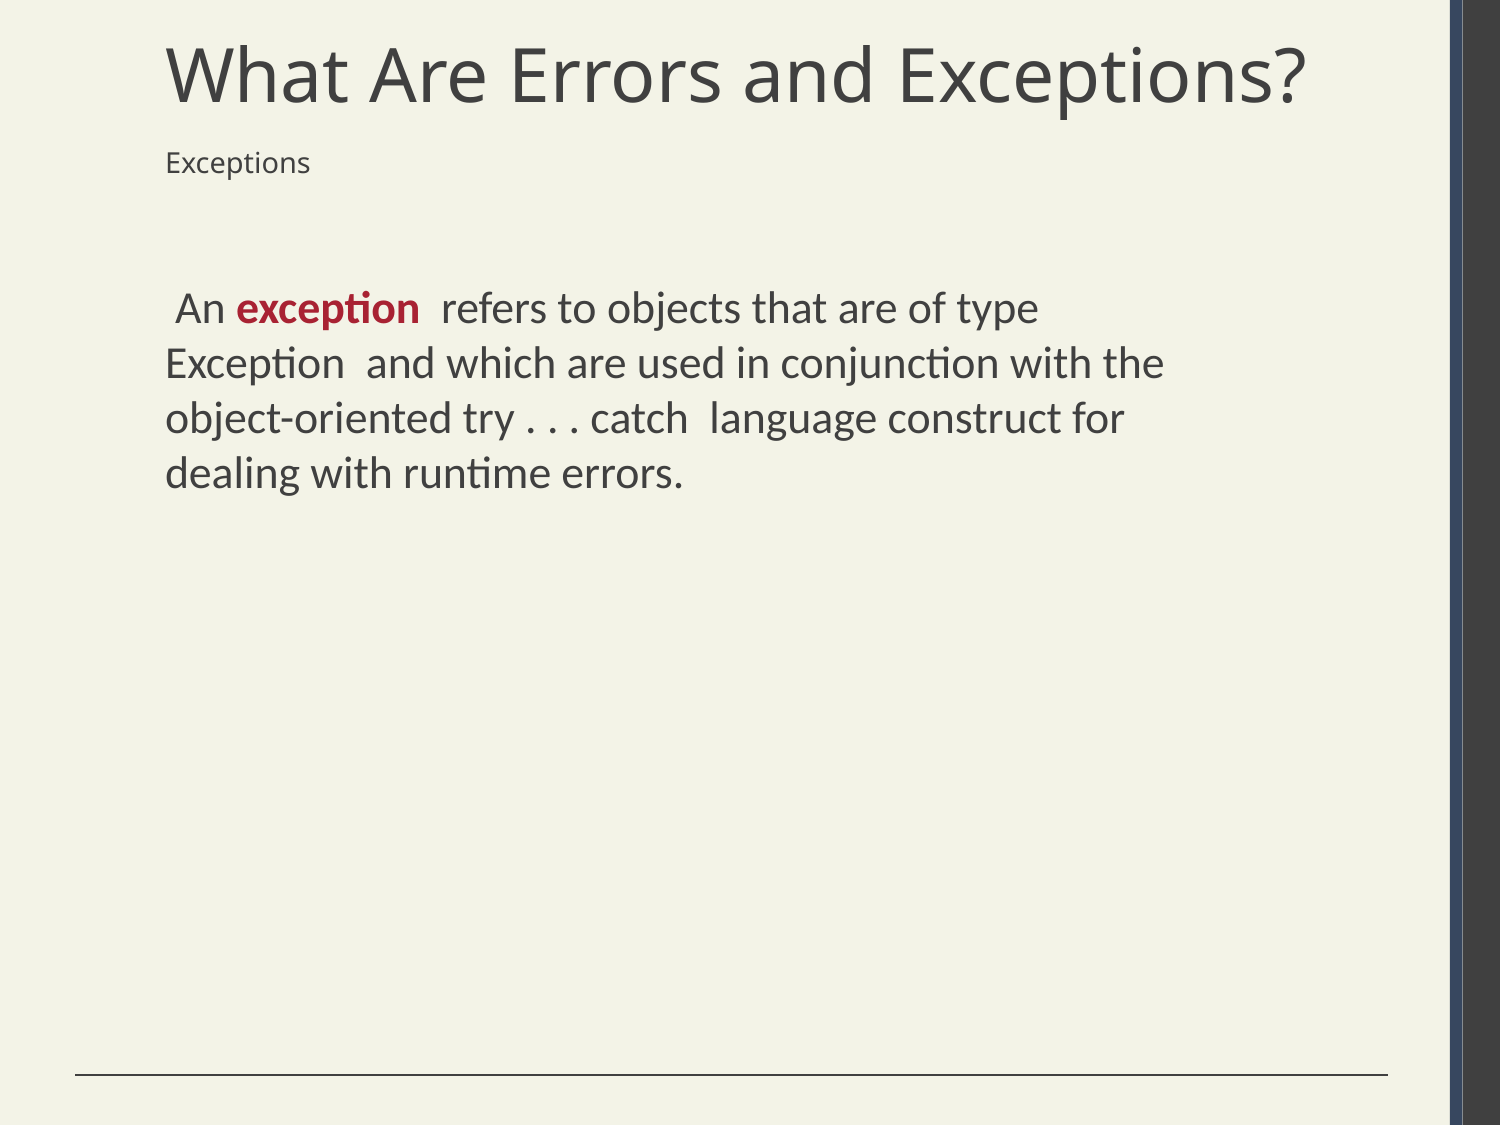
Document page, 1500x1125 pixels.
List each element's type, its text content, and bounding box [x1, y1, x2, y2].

list An exception refers to objects that are of type Exception and which are used in conjunction with the object-oriented try . . . catch language construct for dealing with runtime errors. [150, 270, 1200, 1013]
list Exceptions [150, 137, 1200, 188]
title What Are Errors and Exceptions? [150, 20, 1425, 188]
